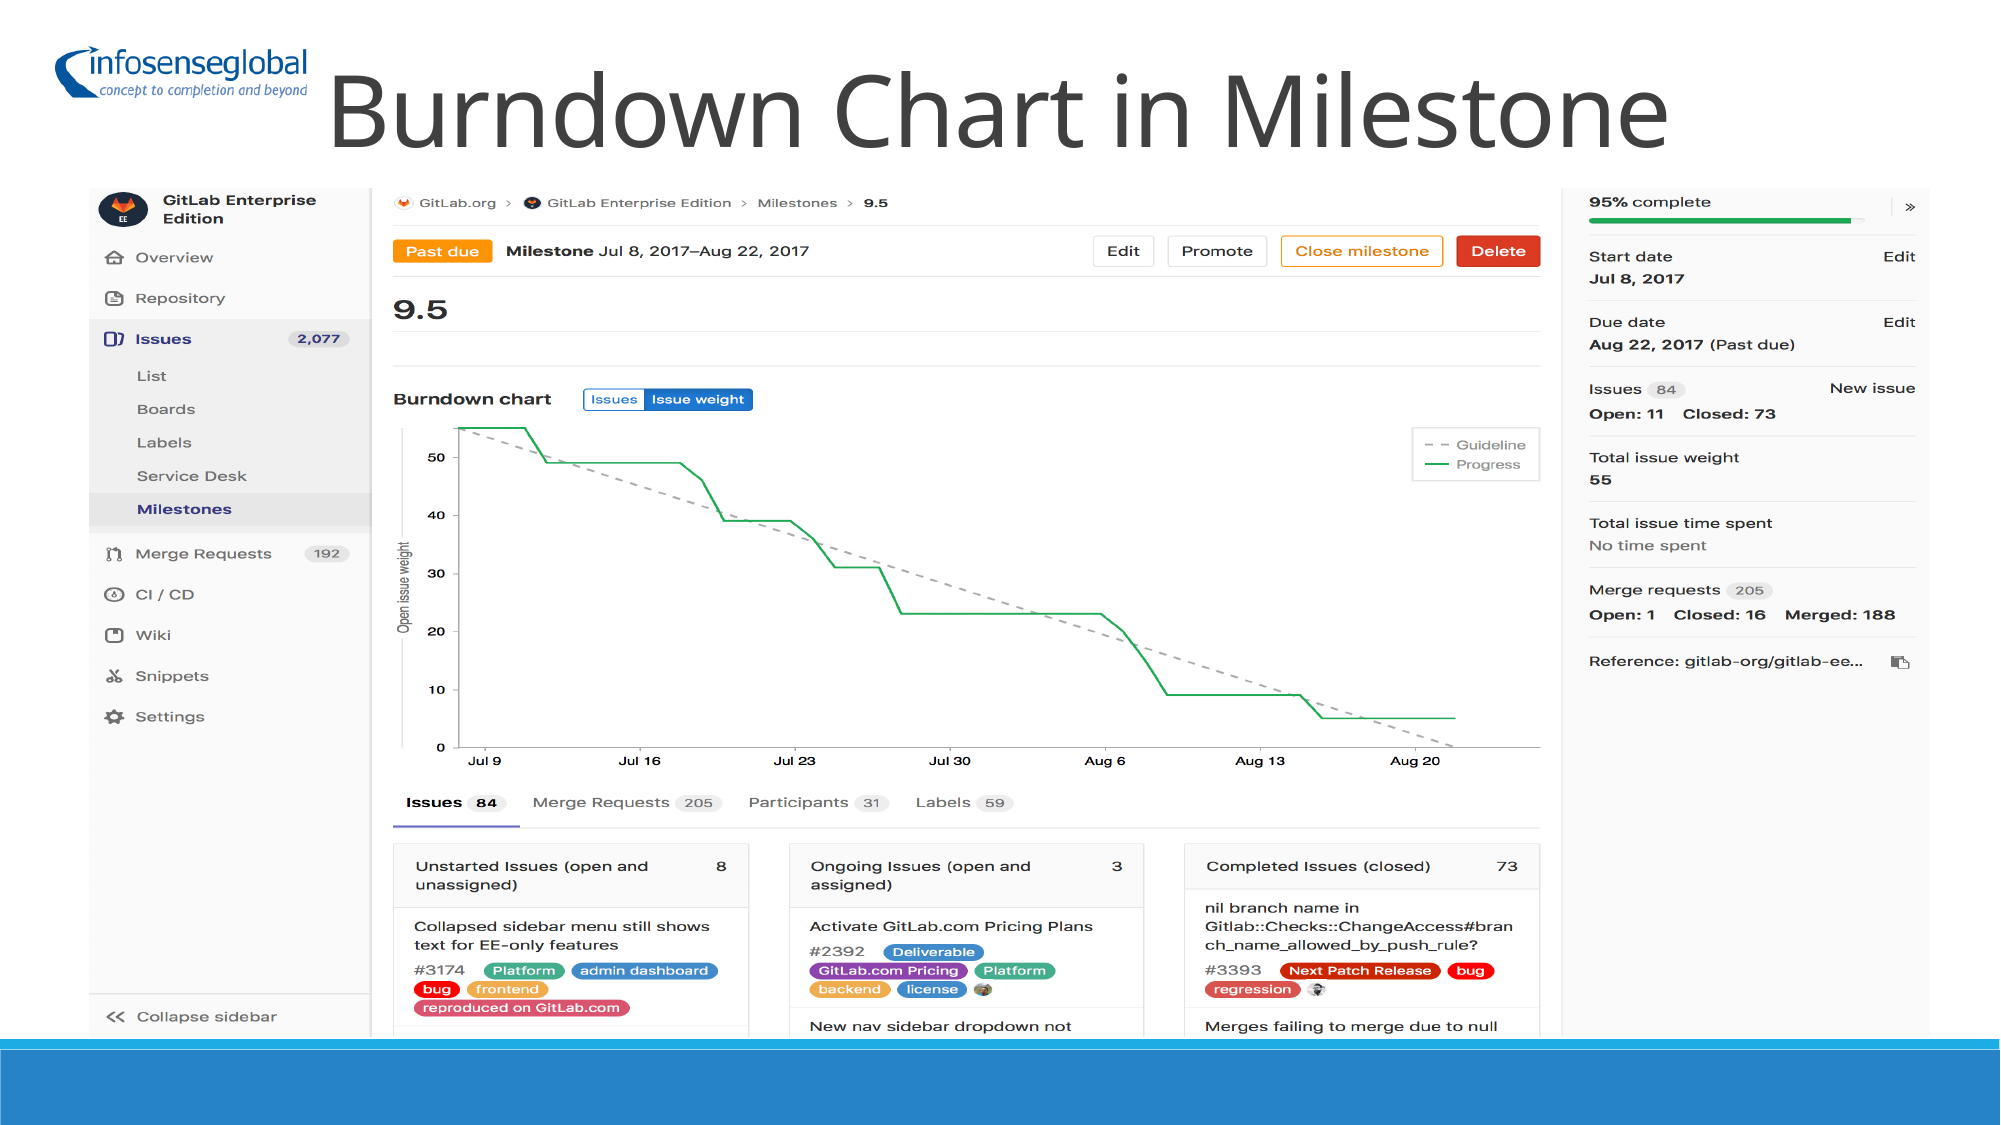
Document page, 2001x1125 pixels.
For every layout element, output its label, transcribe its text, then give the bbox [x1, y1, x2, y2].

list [88, 188, 1930, 1037]
title Burndown Chart in Milestone [149, 15, 1849, 175]
picture [54, 45, 307, 98]
